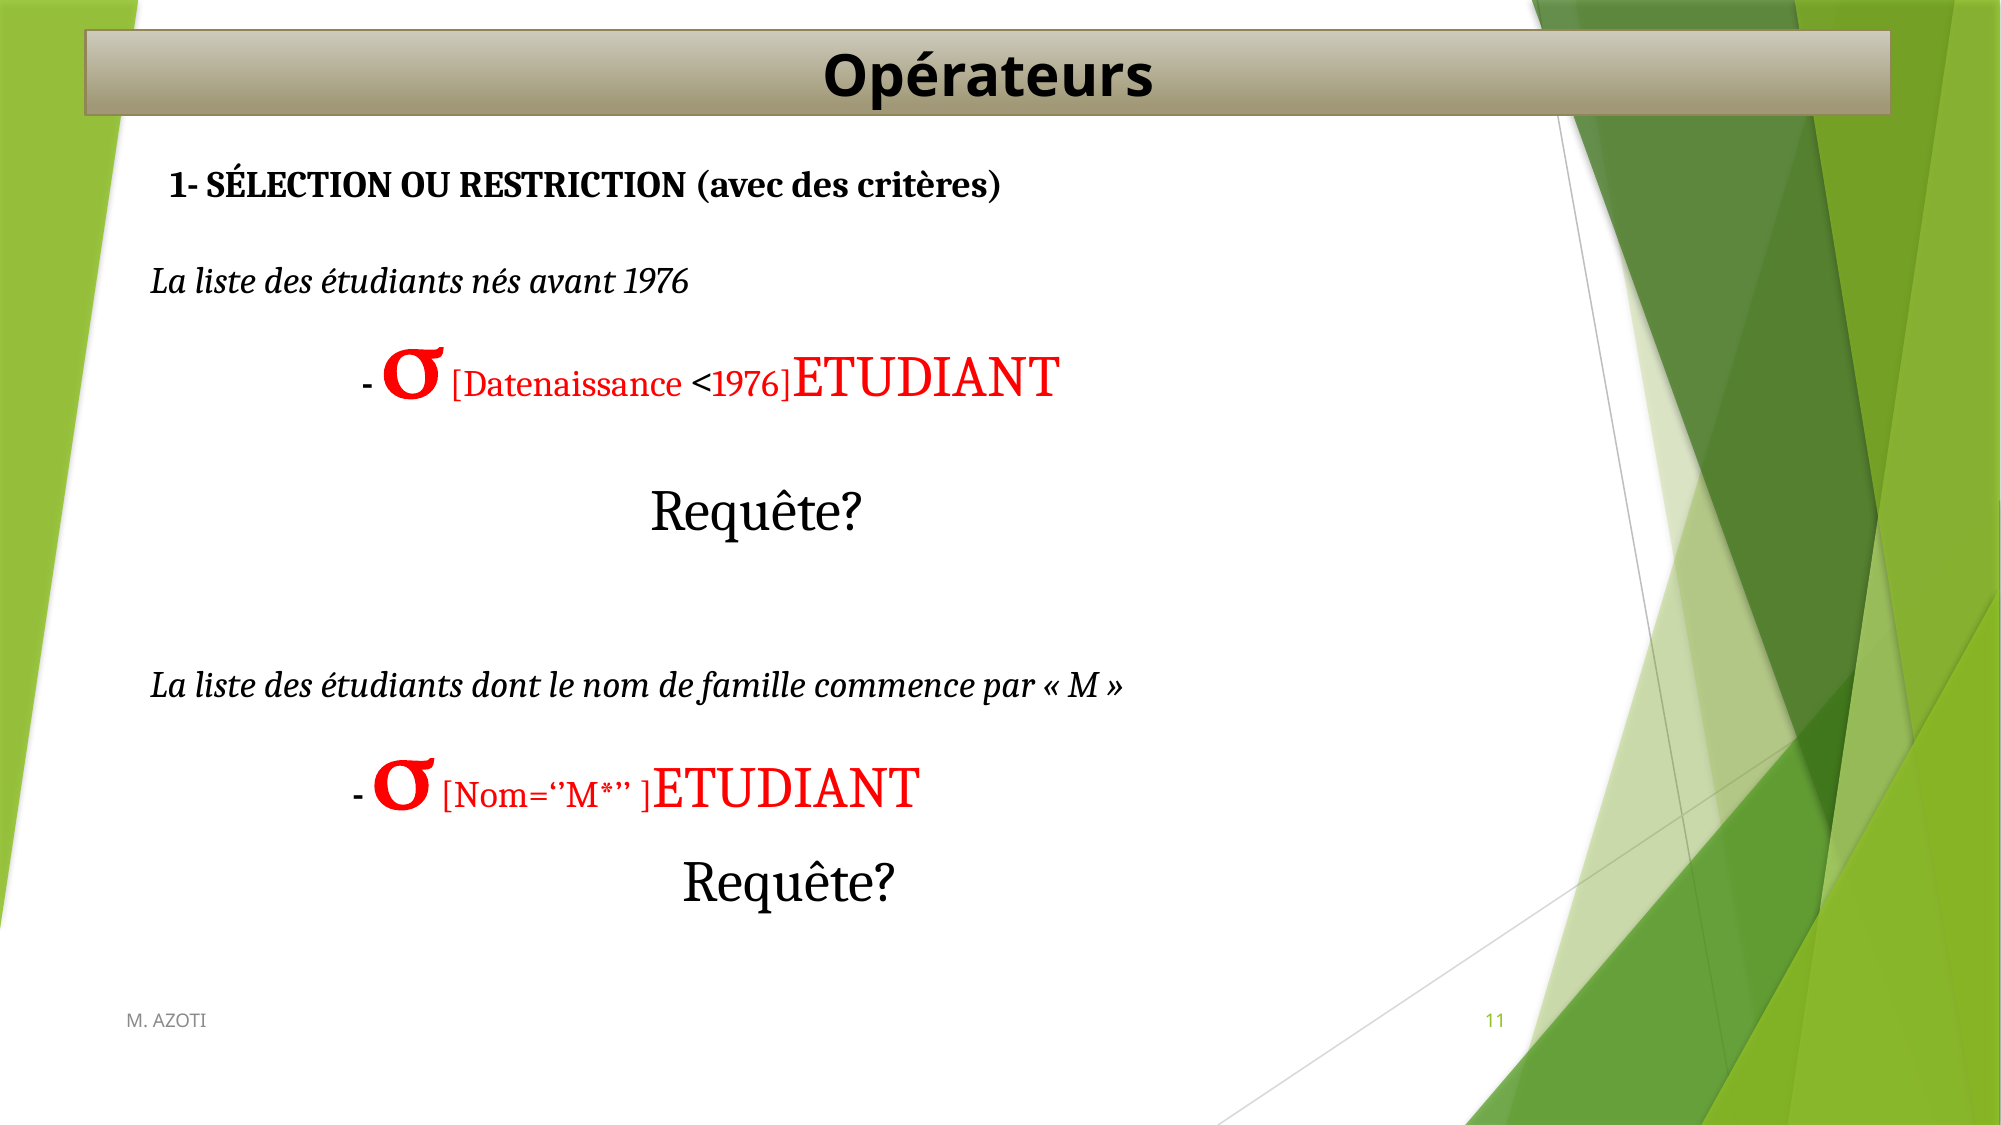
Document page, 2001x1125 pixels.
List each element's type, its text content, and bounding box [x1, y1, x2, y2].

text_box Requête? [635, 464, 881, 550]
text_box 1- SÉLECTION OU RESTRICTION (avec des critères) [155, 152, 1027, 212]
text_box La liste des étudiants dont le nom de famille commence par « M » [135, 652, 1745, 712]
text_box -  [Nom=‘’M*’’ ]ETUDIANT [337, 700, 937, 836]
footer M. AZOTI [111, 991, 1145, 1051]
slide_number 11 [1409, 991, 1522, 1051]
text_box Requête? [668, 836, 914, 921]
text_box Opérateurs [84, 29, 1892, 116]
text_box La liste des étudiants nés avant 1976 [135, 248, 1383, 309]
text_box -  [Datenaissance <1976]ETUDIANT [346, 289, 1076, 425]
